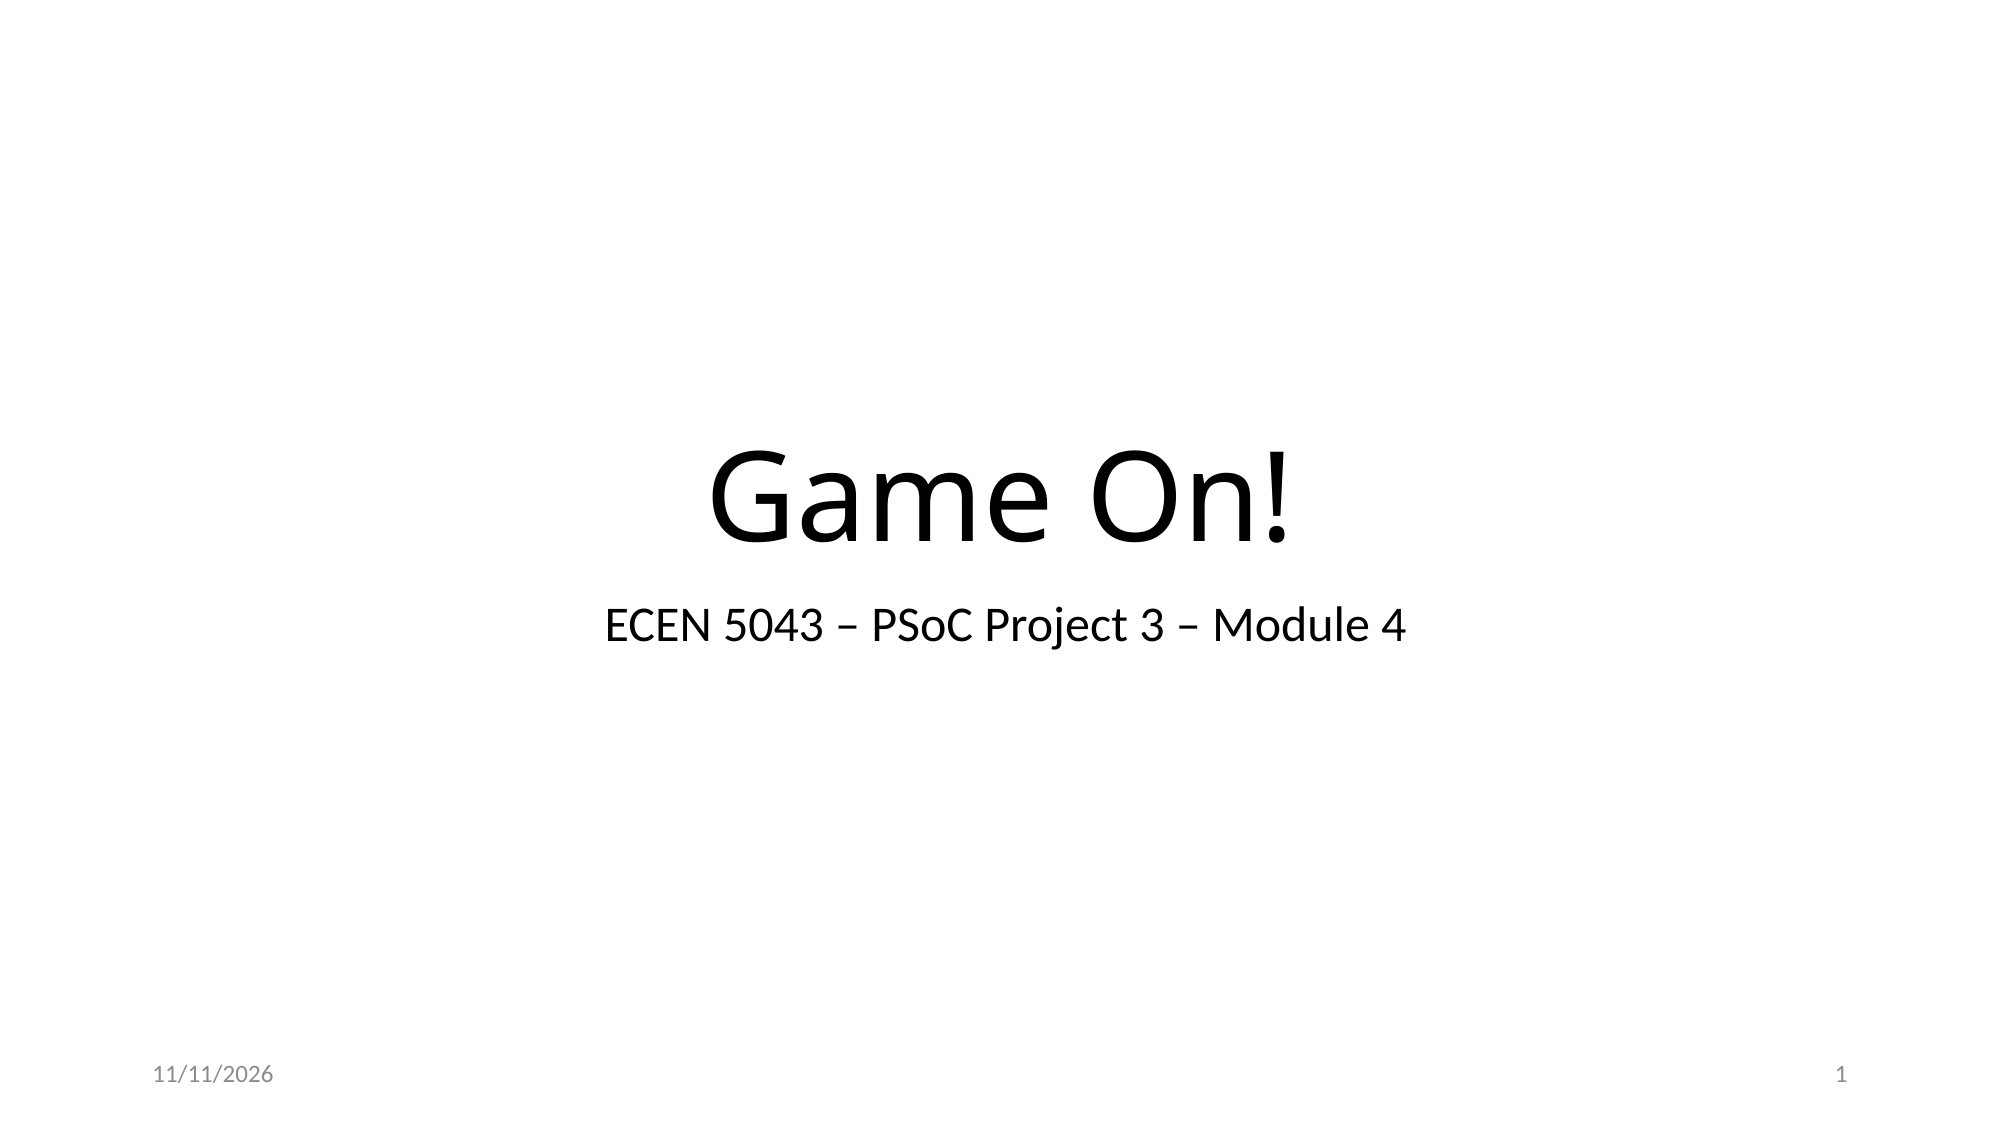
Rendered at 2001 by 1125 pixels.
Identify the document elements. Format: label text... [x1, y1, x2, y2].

subtitle ECEN 5043 – PSoC Project 3 – Module 4 [249, 590, 1750, 863]
title Game On! [249, 184, 1750, 576]
slide_number 1 [1412, 1042, 1863, 1103]
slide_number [137, 1042, 588, 1103]
